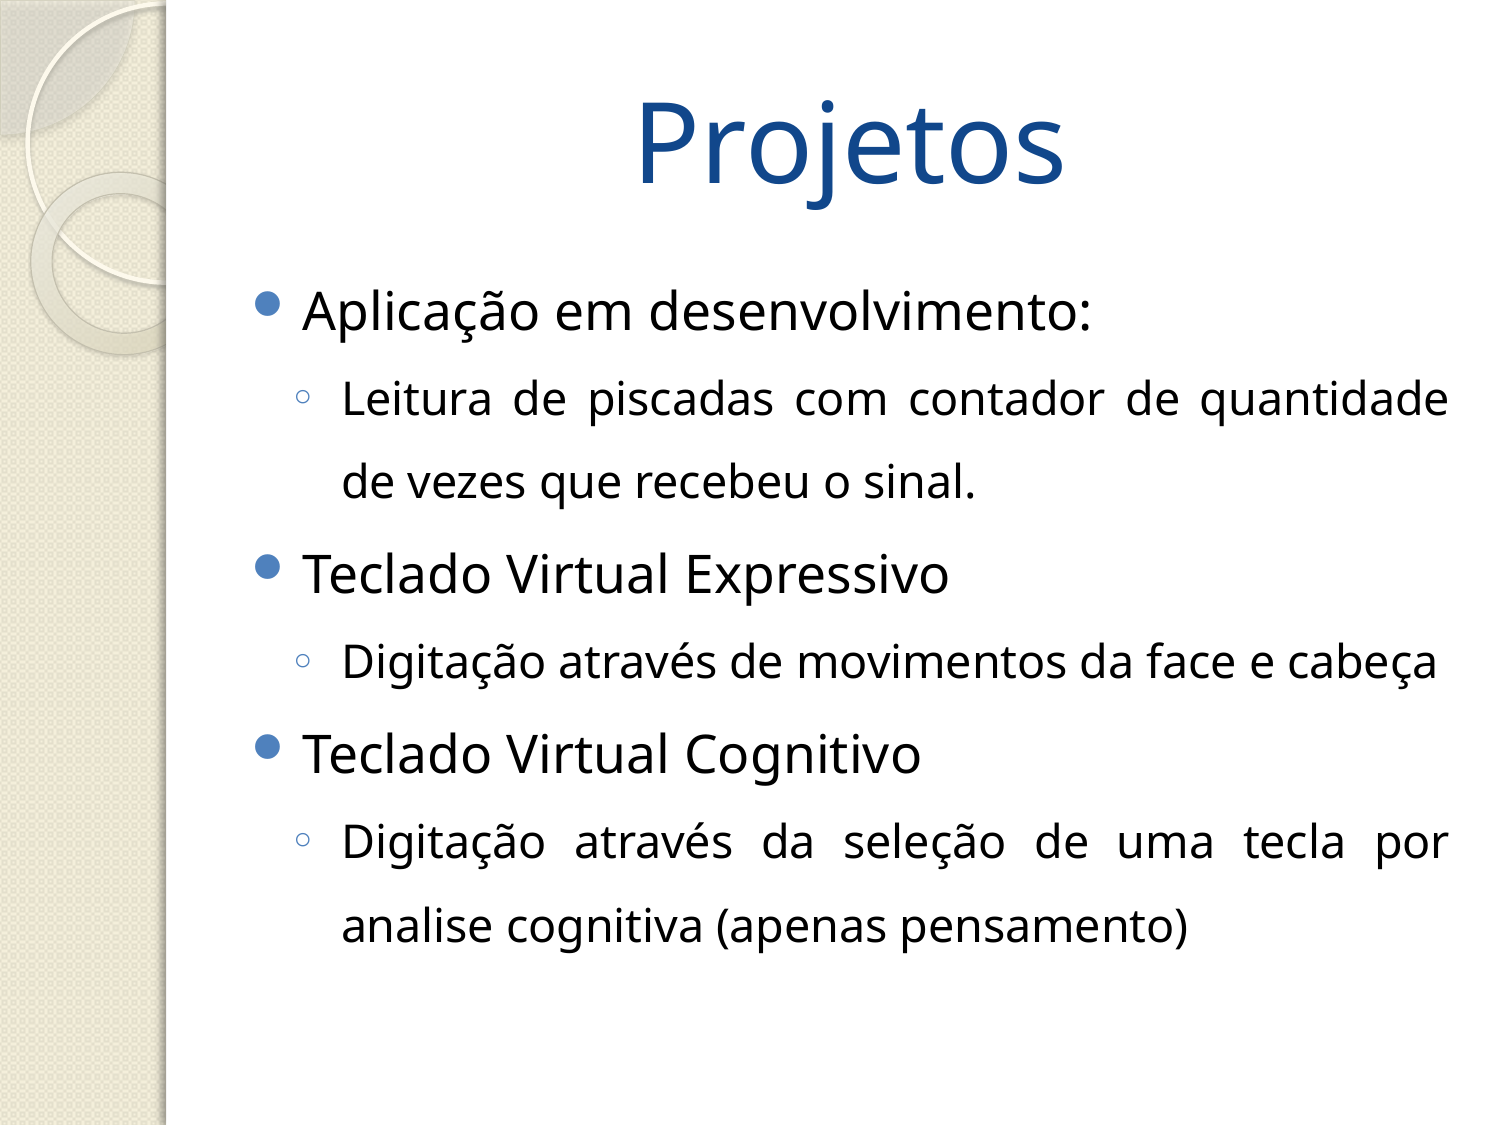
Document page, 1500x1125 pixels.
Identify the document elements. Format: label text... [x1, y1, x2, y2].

title Projetos [235, 45, 1466, 233]
list Aplicação em desenvolvimento: Leitura de piscadas com contador de quantidade de vezes que recebeu o sinal. Teclado Virtual Expressivo Digitação através de movimentos da face e cabeça Teclado Virtual Cognitivo Digitação através da seleção de uma tecla por analise cognitiva (apenas pensamento) [235, 237, 1466, 1025]
